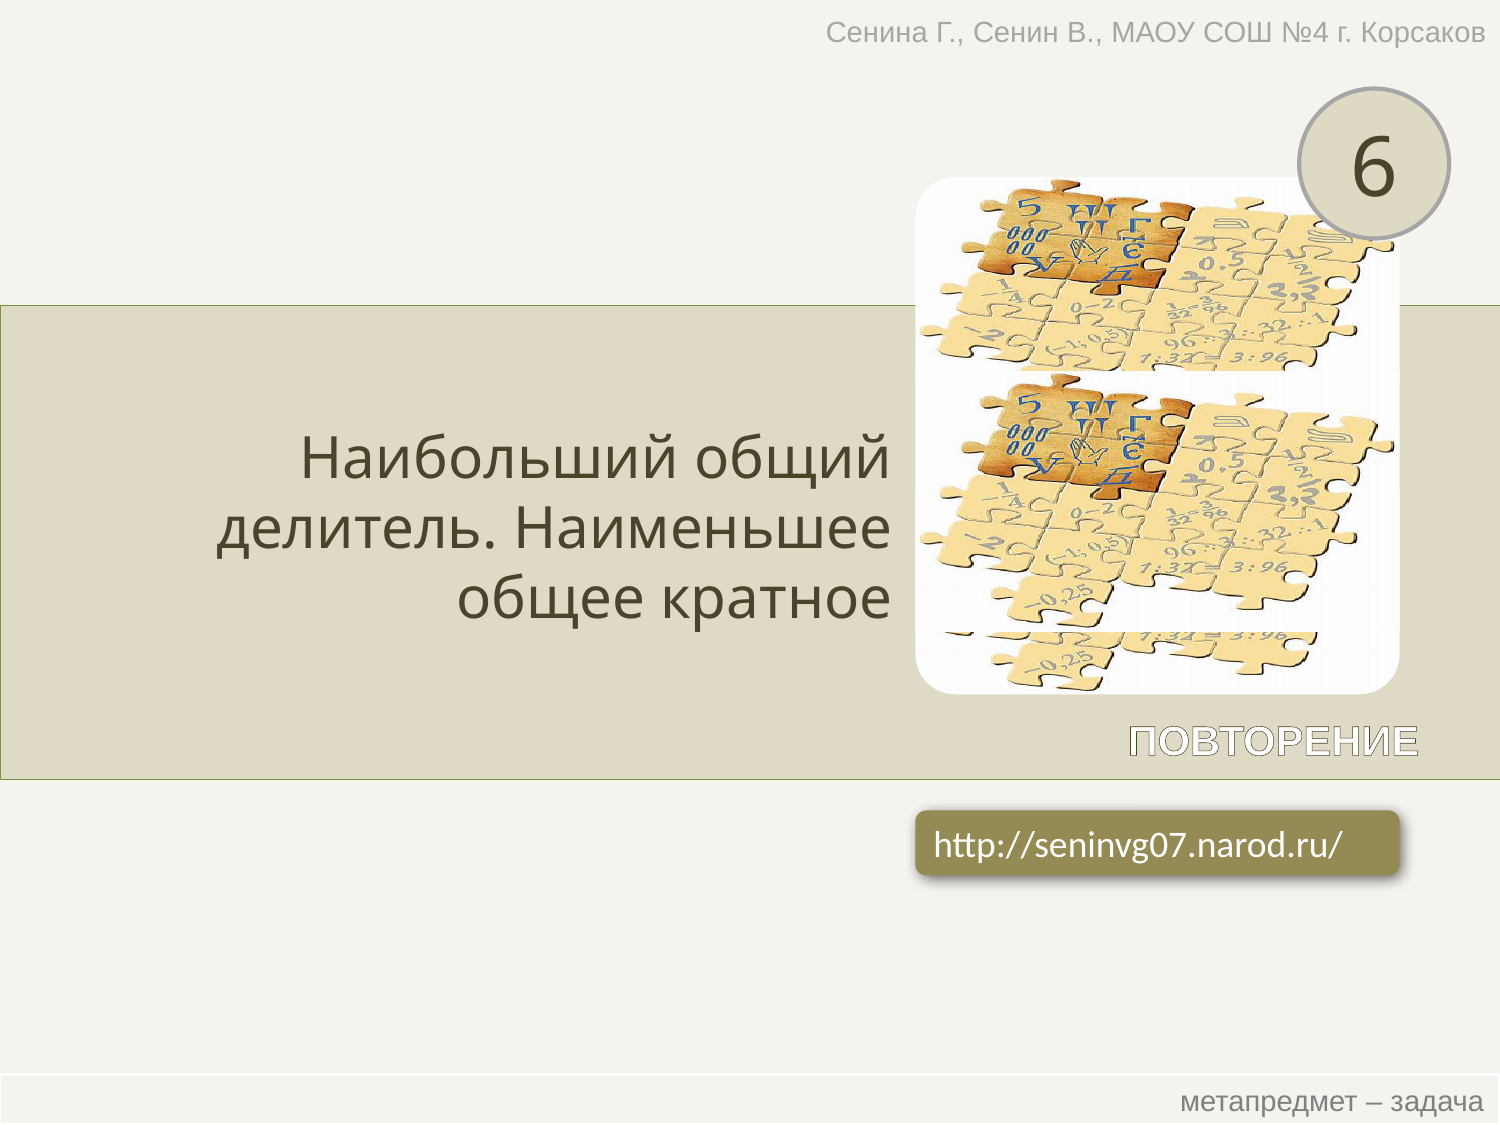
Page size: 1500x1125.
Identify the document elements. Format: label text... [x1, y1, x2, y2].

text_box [915, 176, 1400, 695]
text_box Наибольший общий делитель. Наименьшее общее кратное [3, 413, 907, 638]
text_box 6 [1297, 86, 1452, 235]
text_box ПОВТОРЕНИЕ [184, 706, 1434, 771]
text_box метапредмет – задача [0, 1074, 1500, 1125]
text_box Сенина Г., Сенин В., МАОУ СОШ №4 г. Корсаков [810, 5, 1500, 56]
text_box [0, 303, 1500, 782]
text_box http://seninvg07.narod.ru/ [913, 808, 1402, 878]
